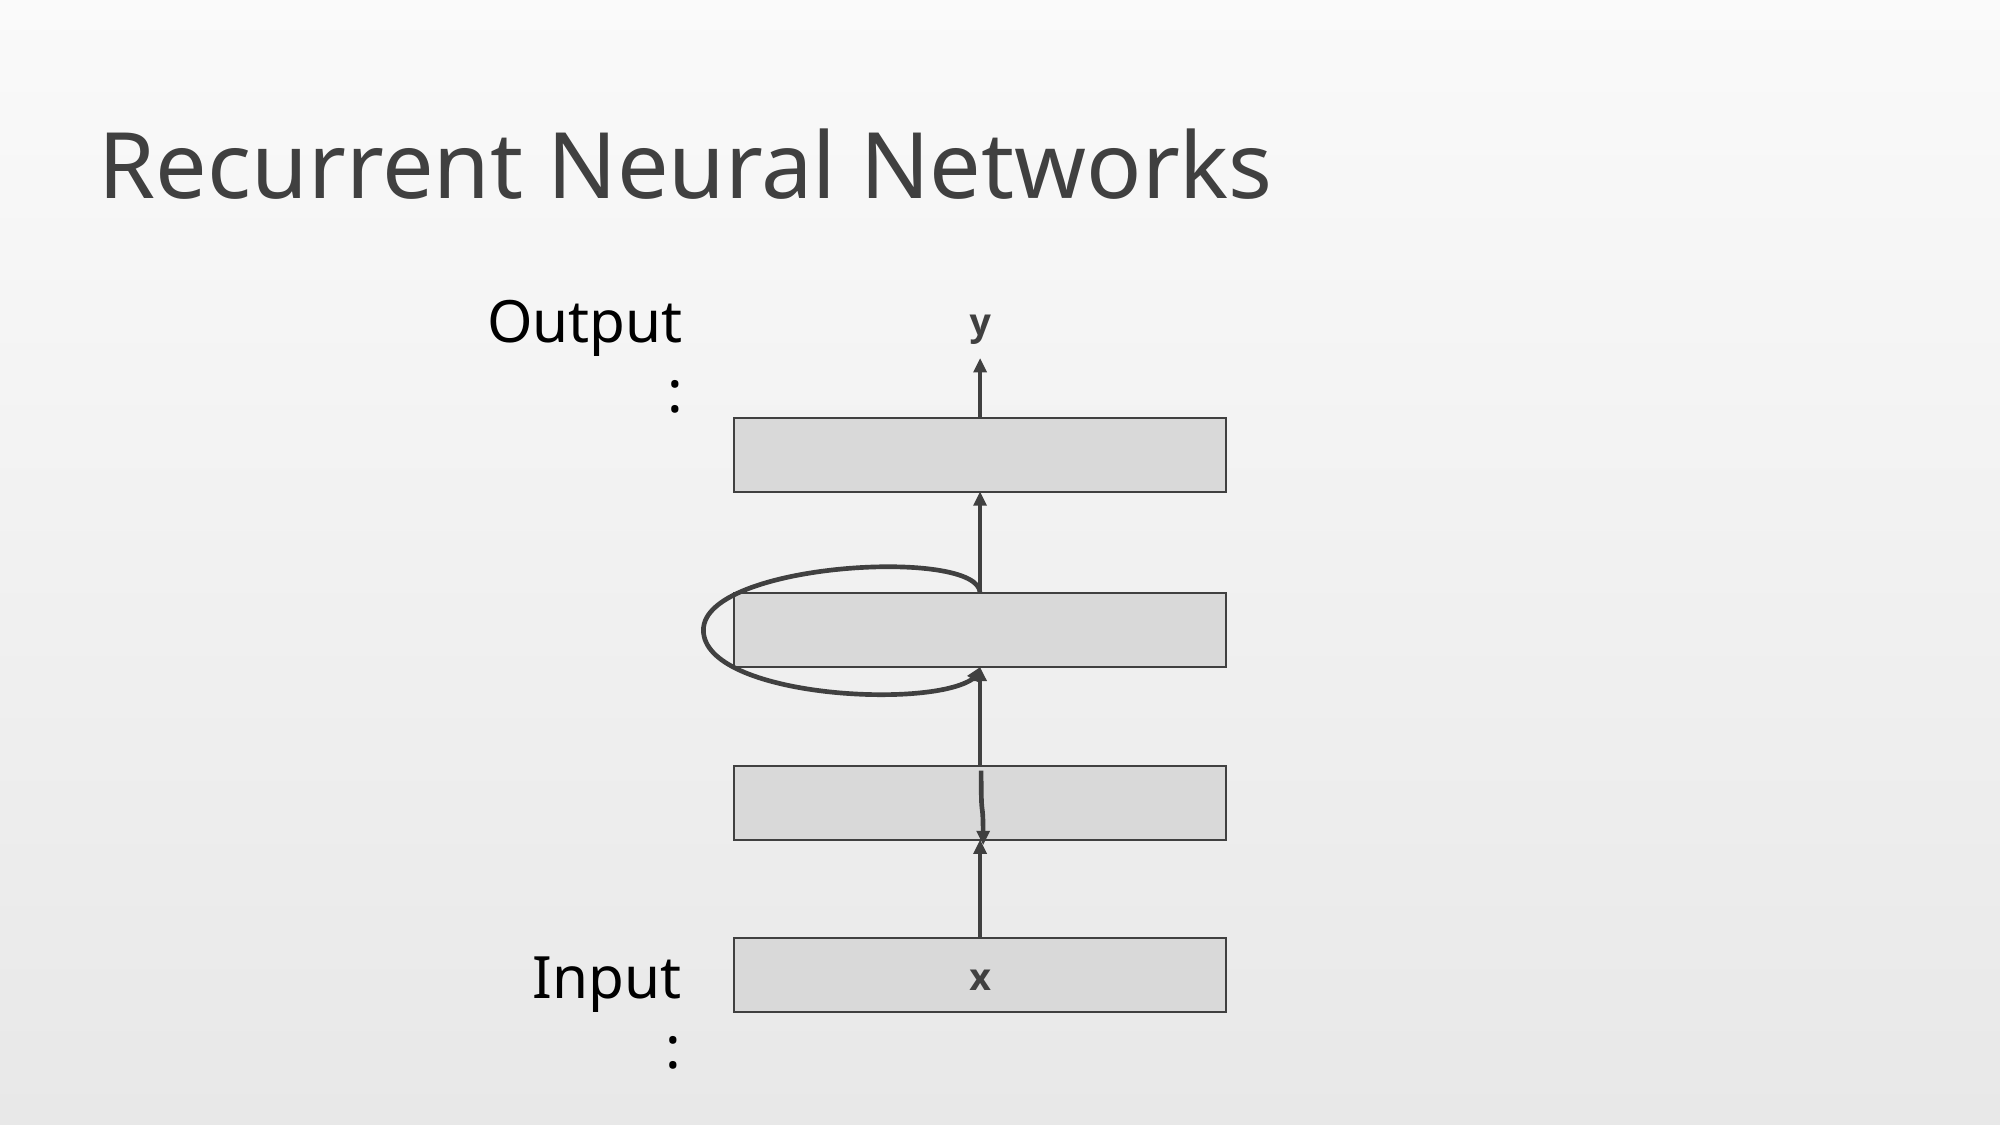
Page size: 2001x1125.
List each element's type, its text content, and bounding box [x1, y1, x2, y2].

text_box [733, 765, 1227, 841]
text_box Input: [502, 933, 696, 1088]
text_box Output: [469, 277, 698, 432]
text_box x [733, 937, 1227, 1013]
text_box y [733, 282, 1227, 358]
text_box [733, 592, 1227, 668]
title Recurrent Neural Networks [84, 59, 1916, 278]
text_box [733, 417, 1227, 493]
